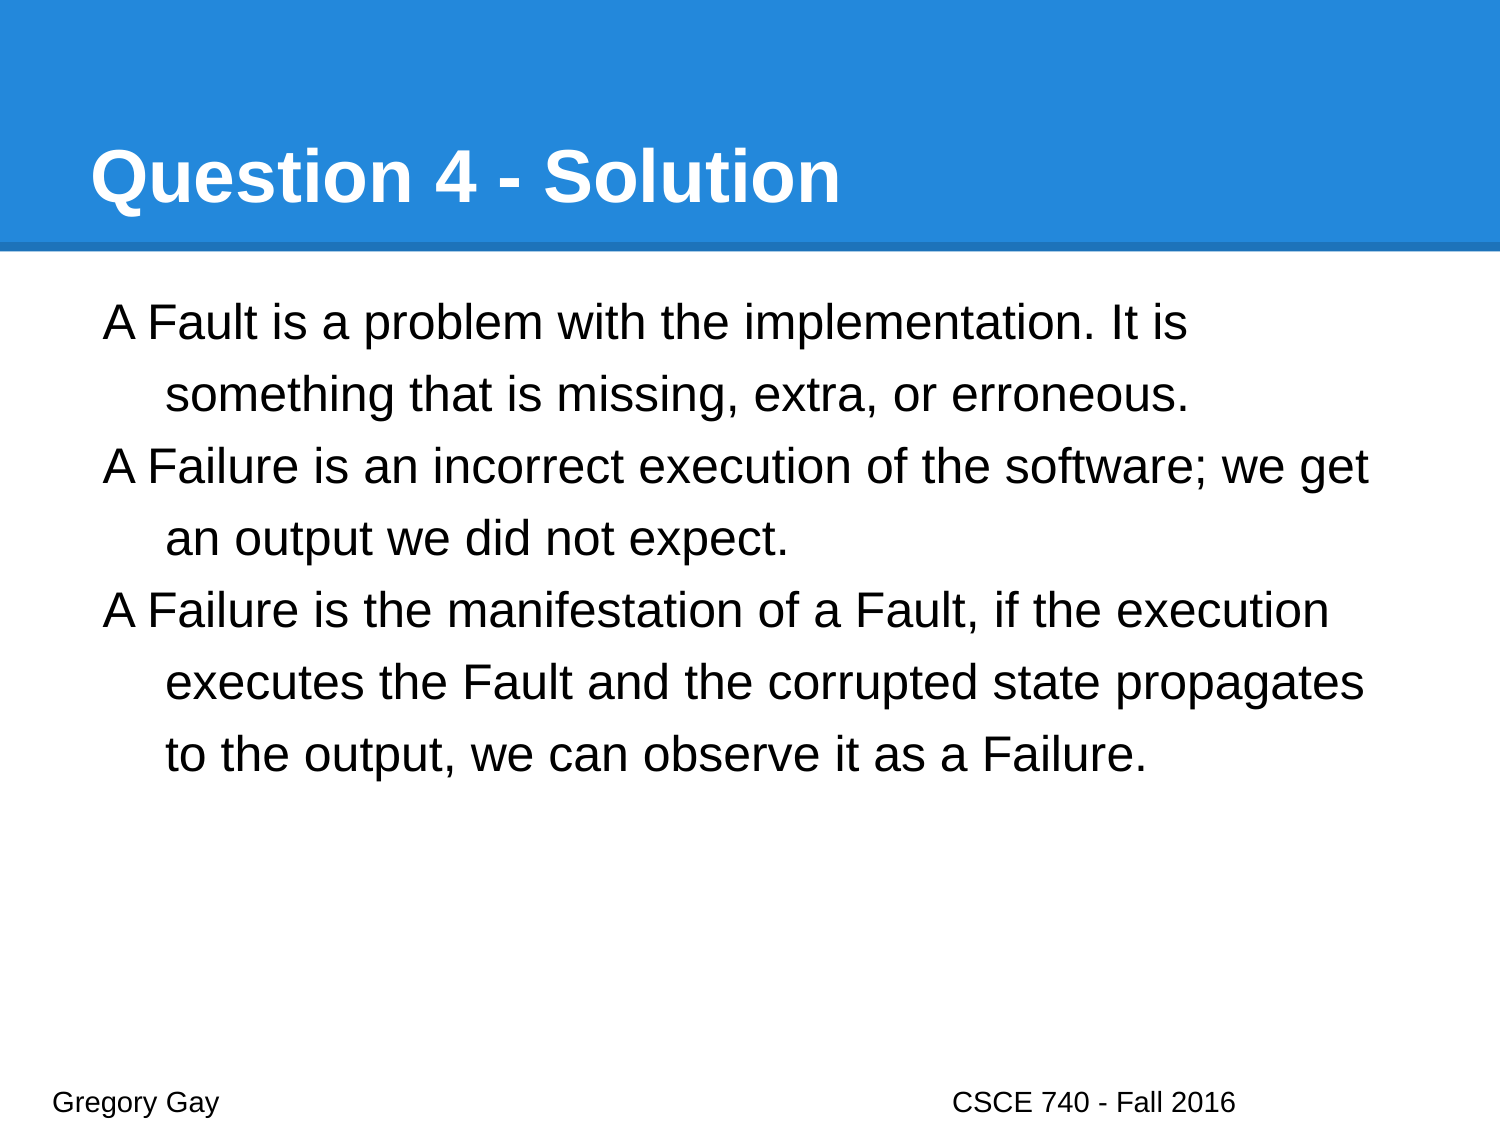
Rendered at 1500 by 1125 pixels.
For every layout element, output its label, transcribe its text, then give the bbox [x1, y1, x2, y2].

title Question 4 - Solution [75, 45, 1425, 233]
list A Fault is a problem with the implementation. It is something that is missing, extra, or erroneous. A Failure is an incorrect execution of the software; we get an output we did not expect. A Failure is the manifestation of a Fault, if the execution executes the Fault and the corrupted state propagates to the output, we can observe it as a Failure. [75, 262, 1425, 1068]
text_box Gregory Gay CSCE 740 - Fall 2016 11 [37, 1068, 1463, 1114]
